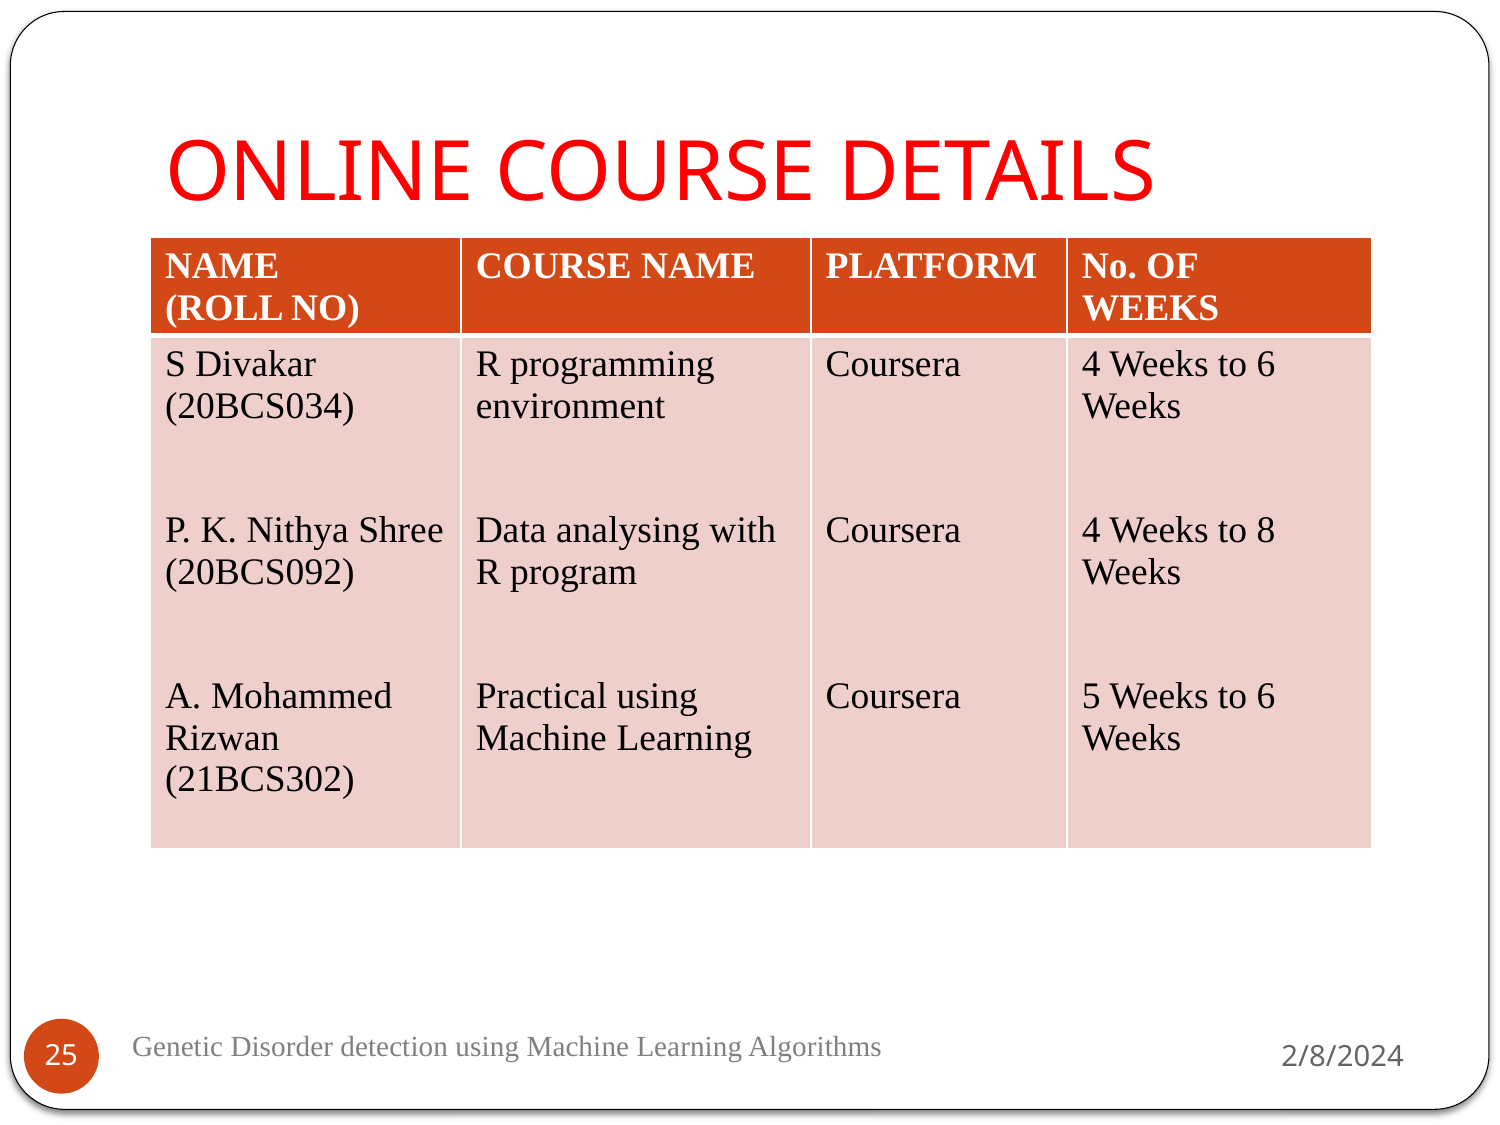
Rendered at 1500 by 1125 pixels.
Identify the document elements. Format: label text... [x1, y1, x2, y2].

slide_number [1012, 1015, 1419, 1094]
table_cell Coursera Coursera Coursera [812, 338, 1066, 848]
table_cell 4 Weeks to 6 Weeks 4 Weeks to 8 Weeks 5 Weeks to 6 Weeks [1068, 338, 1371, 848]
table_cell R programming environment Data analysing with R program Practical using Machine Learning [462, 338, 810, 848]
slide_number 25 [23, 1018, 98, 1094]
footer Genetic Disorder detection using Machine Learning Algorithms [98, 1025, 916, 1100]
table_header PLATFORM [812, 238, 1066, 333]
table_header No. OF WEEKS [1068, 238, 1371, 333]
table_cell S Divakar (20BCS034) P. K. Nithya Shree (20BCS092) A. Mohammed Rizwan (21BCS302) [151, 338, 460, 848]
title ONLINE COURSE DETAILS [149, 44, 1426, 233]
table_header NAME (ROLL NO) [151, 238, 460, 333]
table_header COURSE NAME [462, 238, 810, 333]
